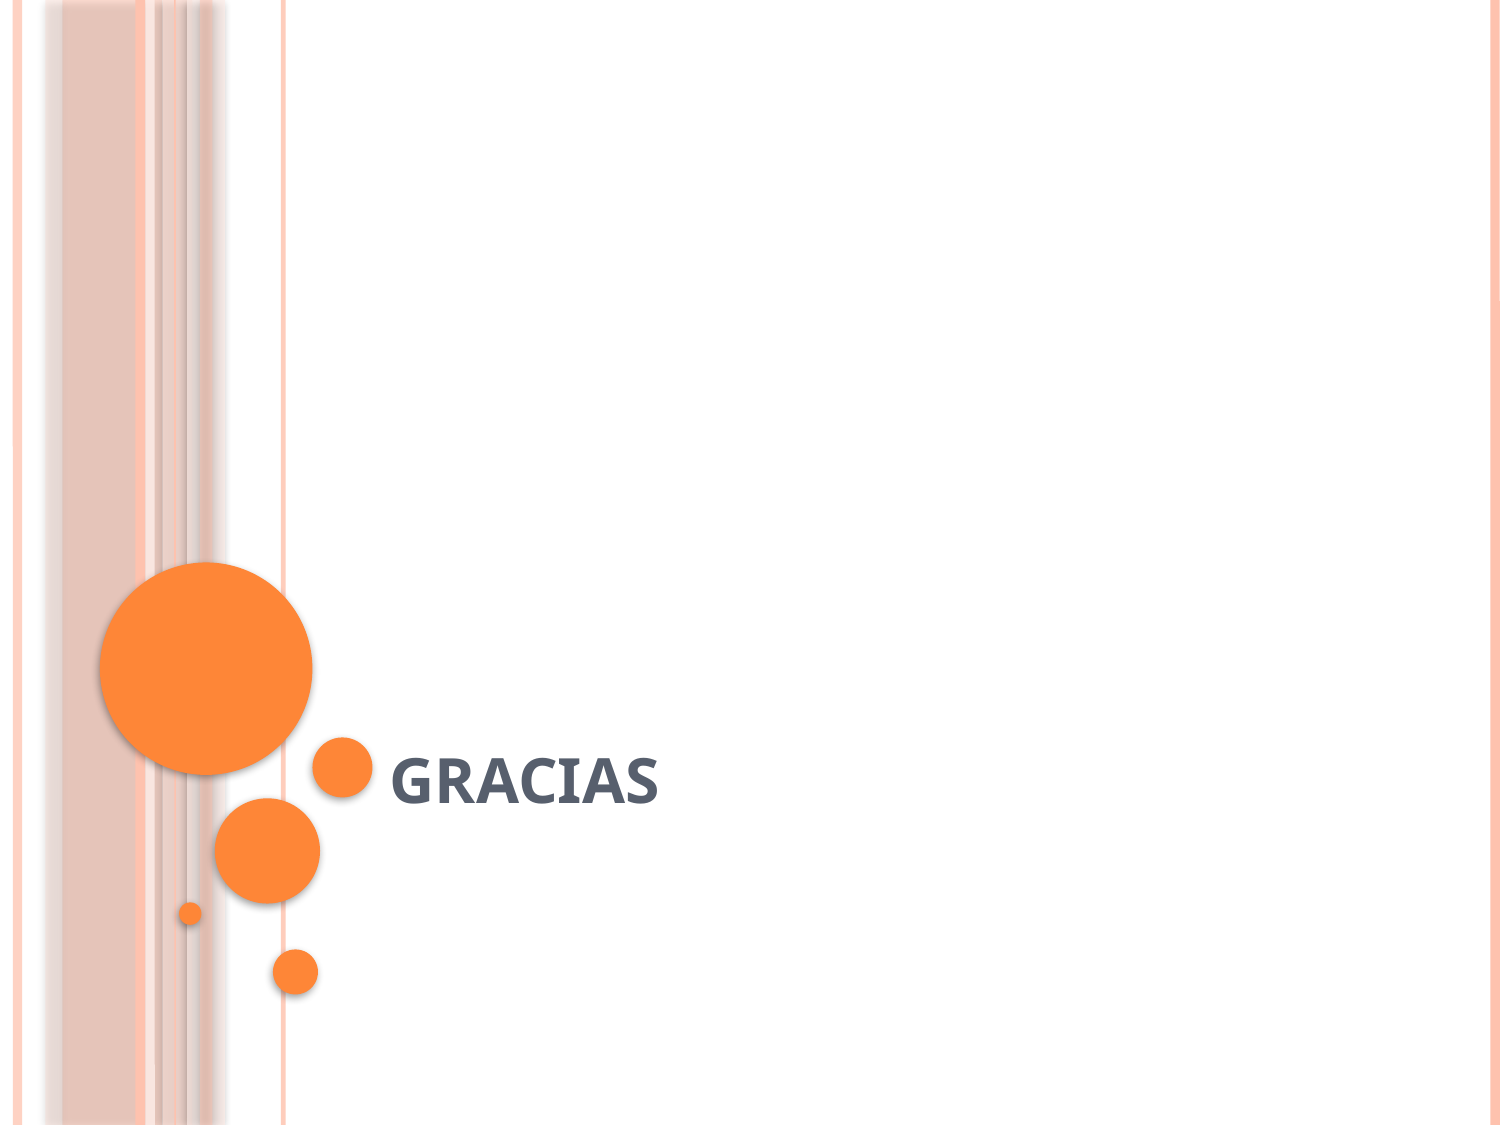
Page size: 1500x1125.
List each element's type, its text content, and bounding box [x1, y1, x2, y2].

title GRACIAS [375, 512, 1388, 824]
